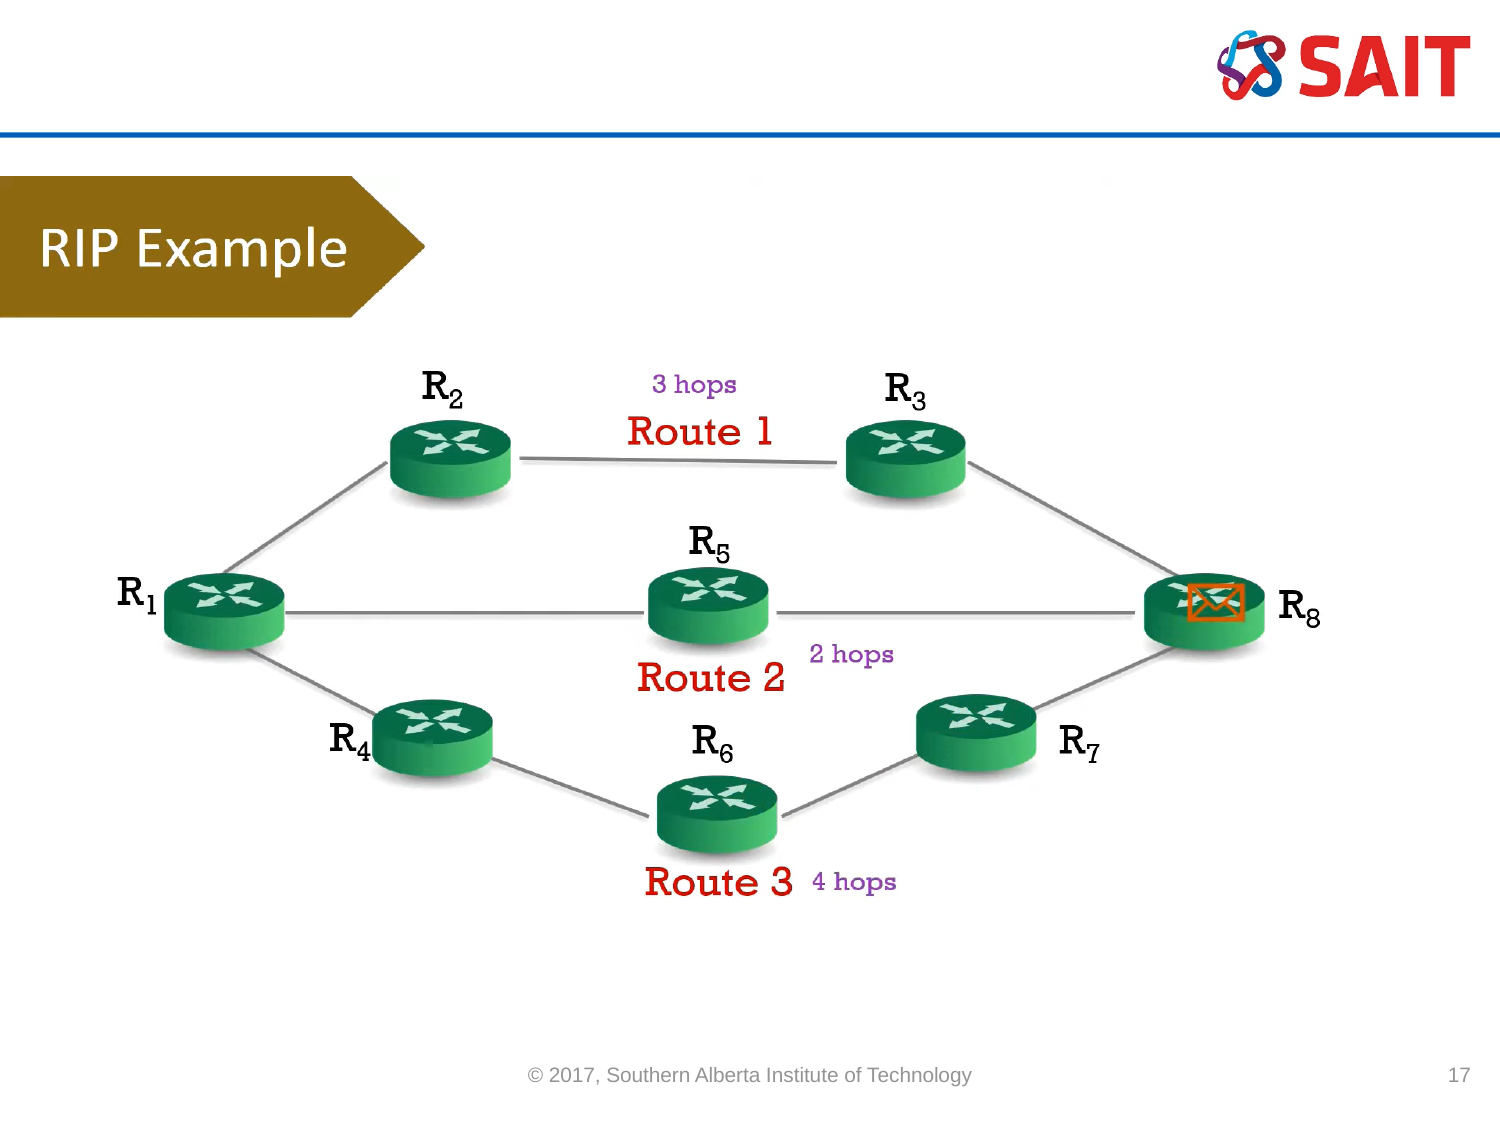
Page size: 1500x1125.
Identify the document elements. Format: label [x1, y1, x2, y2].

picture [1187, 0, 1500, 130]
list [0, 175, 1500, 975]
